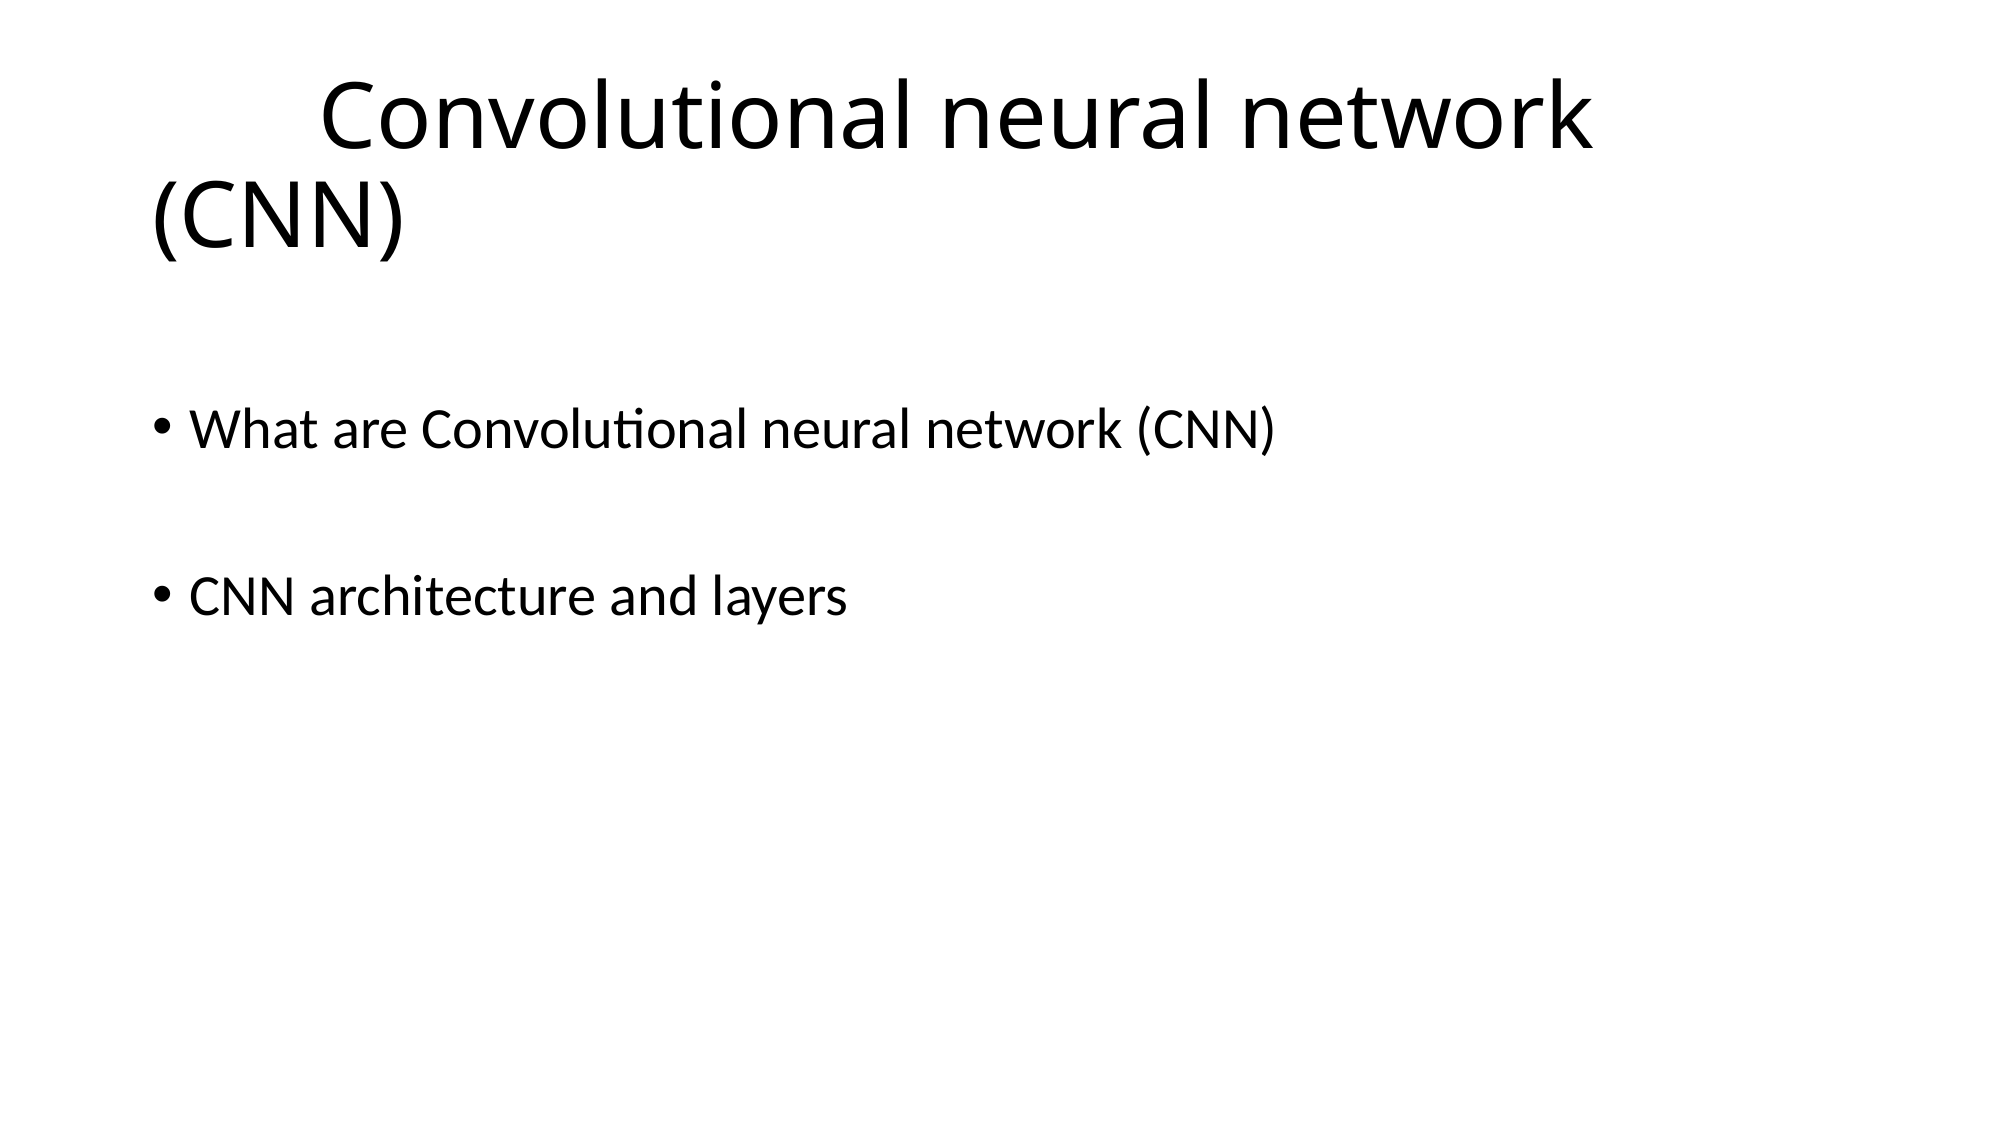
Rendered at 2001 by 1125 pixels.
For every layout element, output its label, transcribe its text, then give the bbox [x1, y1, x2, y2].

list What are Convolutional neural network (CNN) CNN architecture and layers [137, 299, 1863, 1014]
title Convolutional neural network (CNN) [137, 59, 1863, 278]
